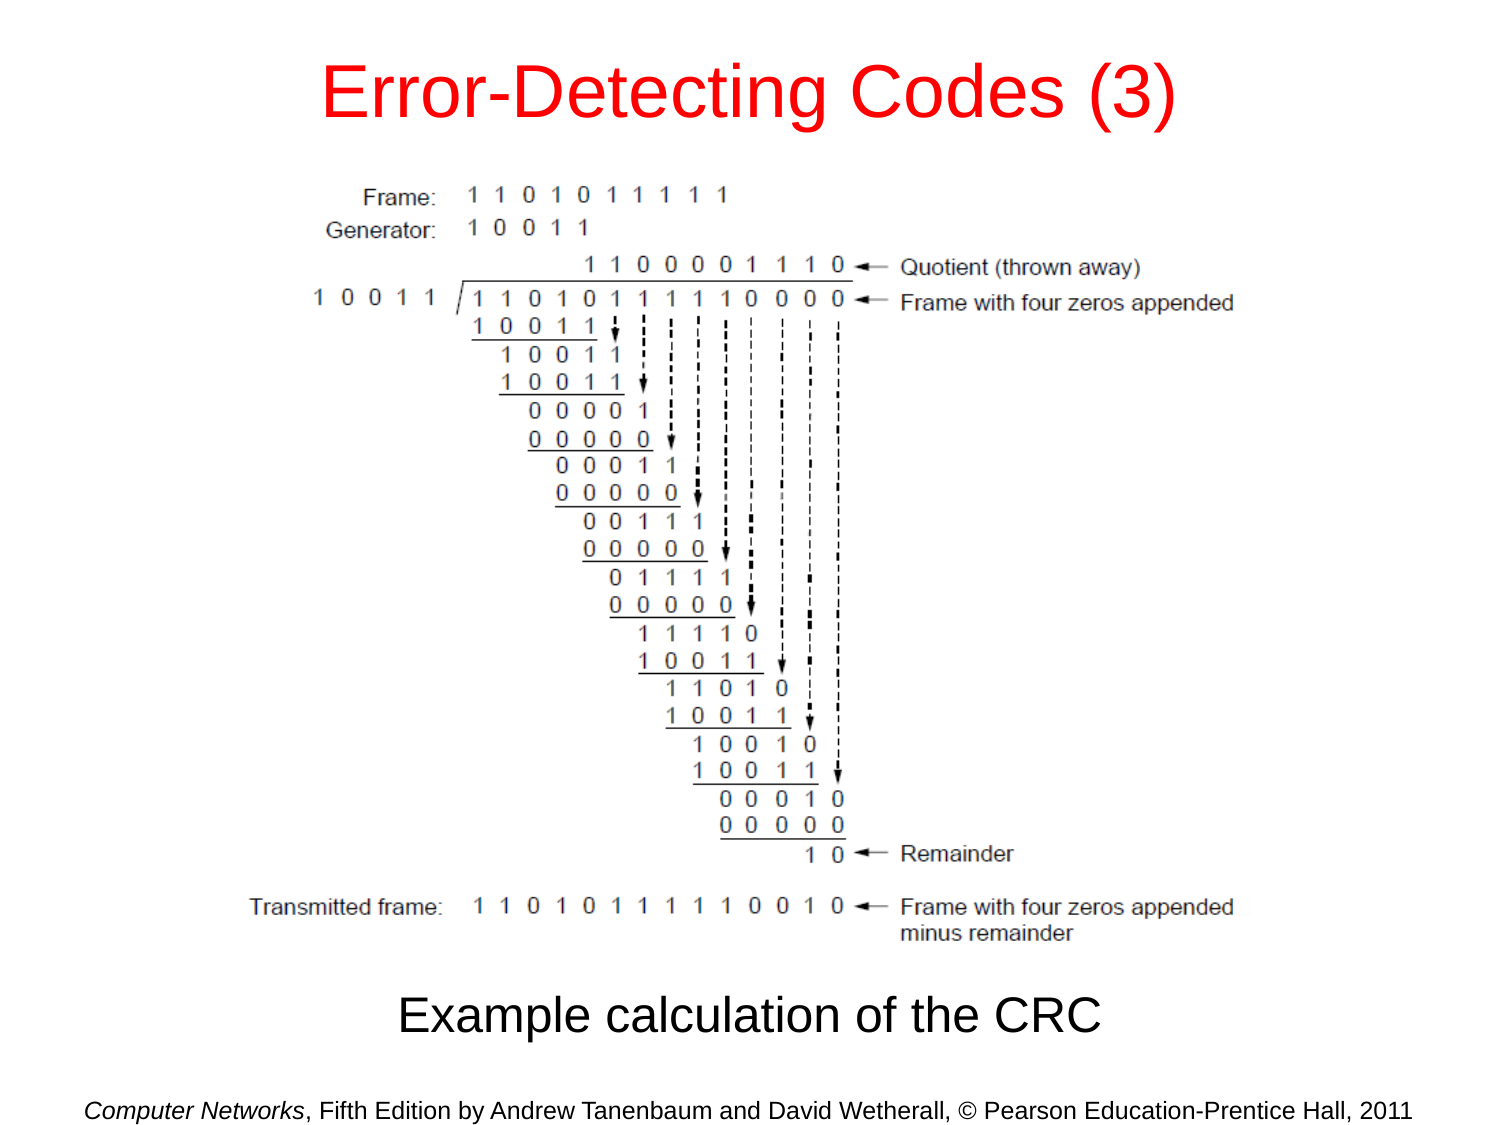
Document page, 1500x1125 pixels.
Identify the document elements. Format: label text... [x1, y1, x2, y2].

picture [244, 174, 1263, 957]
list Example calculation of the CRC [0, 975, 1500, 1075]
title Error-Detecting Codes (3) [0, 0, 1500, 175]
